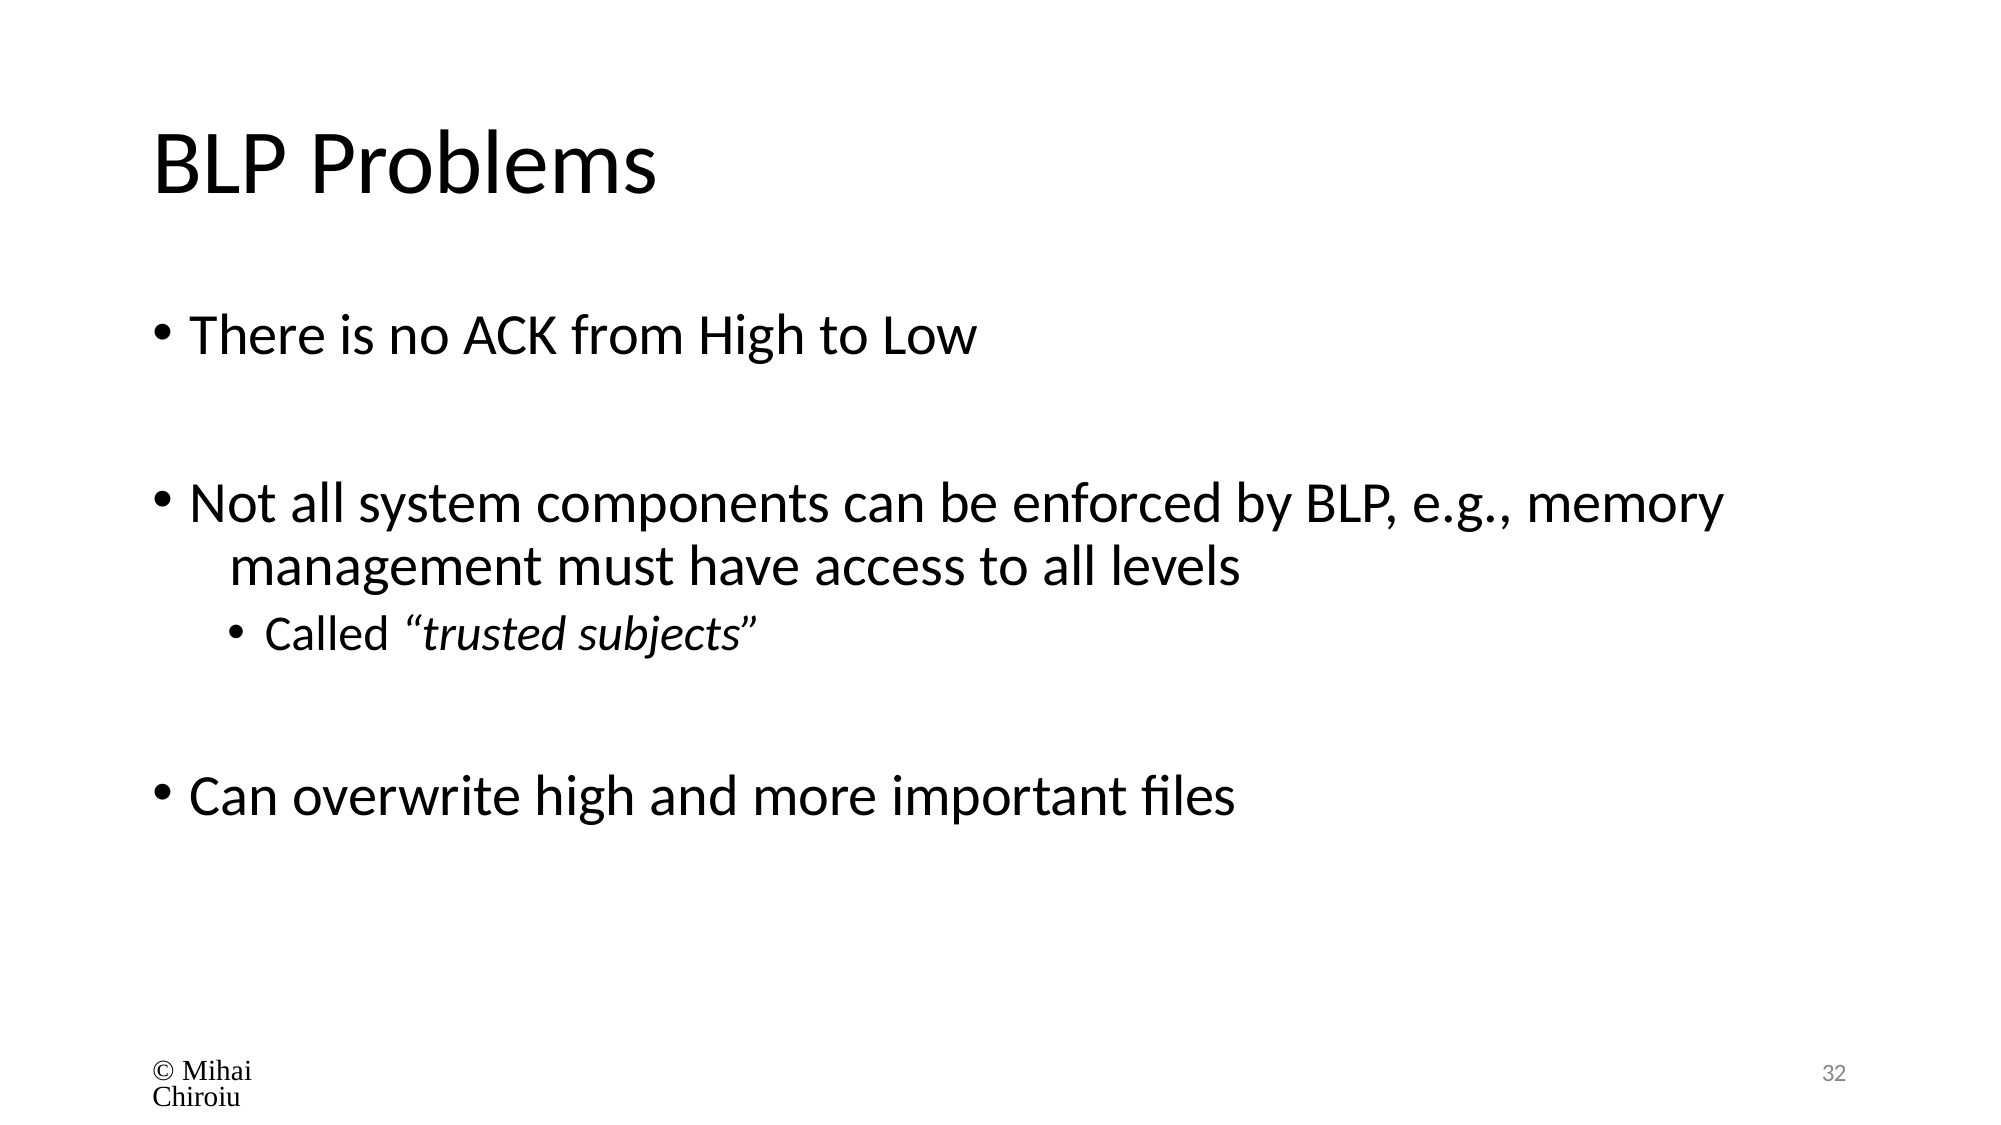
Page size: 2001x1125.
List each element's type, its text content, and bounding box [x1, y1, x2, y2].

slide_number 32 [1815, 1060, 1856, 1125]
title BLP Problems [150, 100, 1741, 291]
footer © Mihai Chiroiu [150, 1060, 318, 1125]
text_box There is no ACK from High to Low Not all system components can be enforced by BLP, e.g., memory management must have access to all levels Called “trusted subjects” Can overwrite high and more important files [150, 294, 1745, 827]
